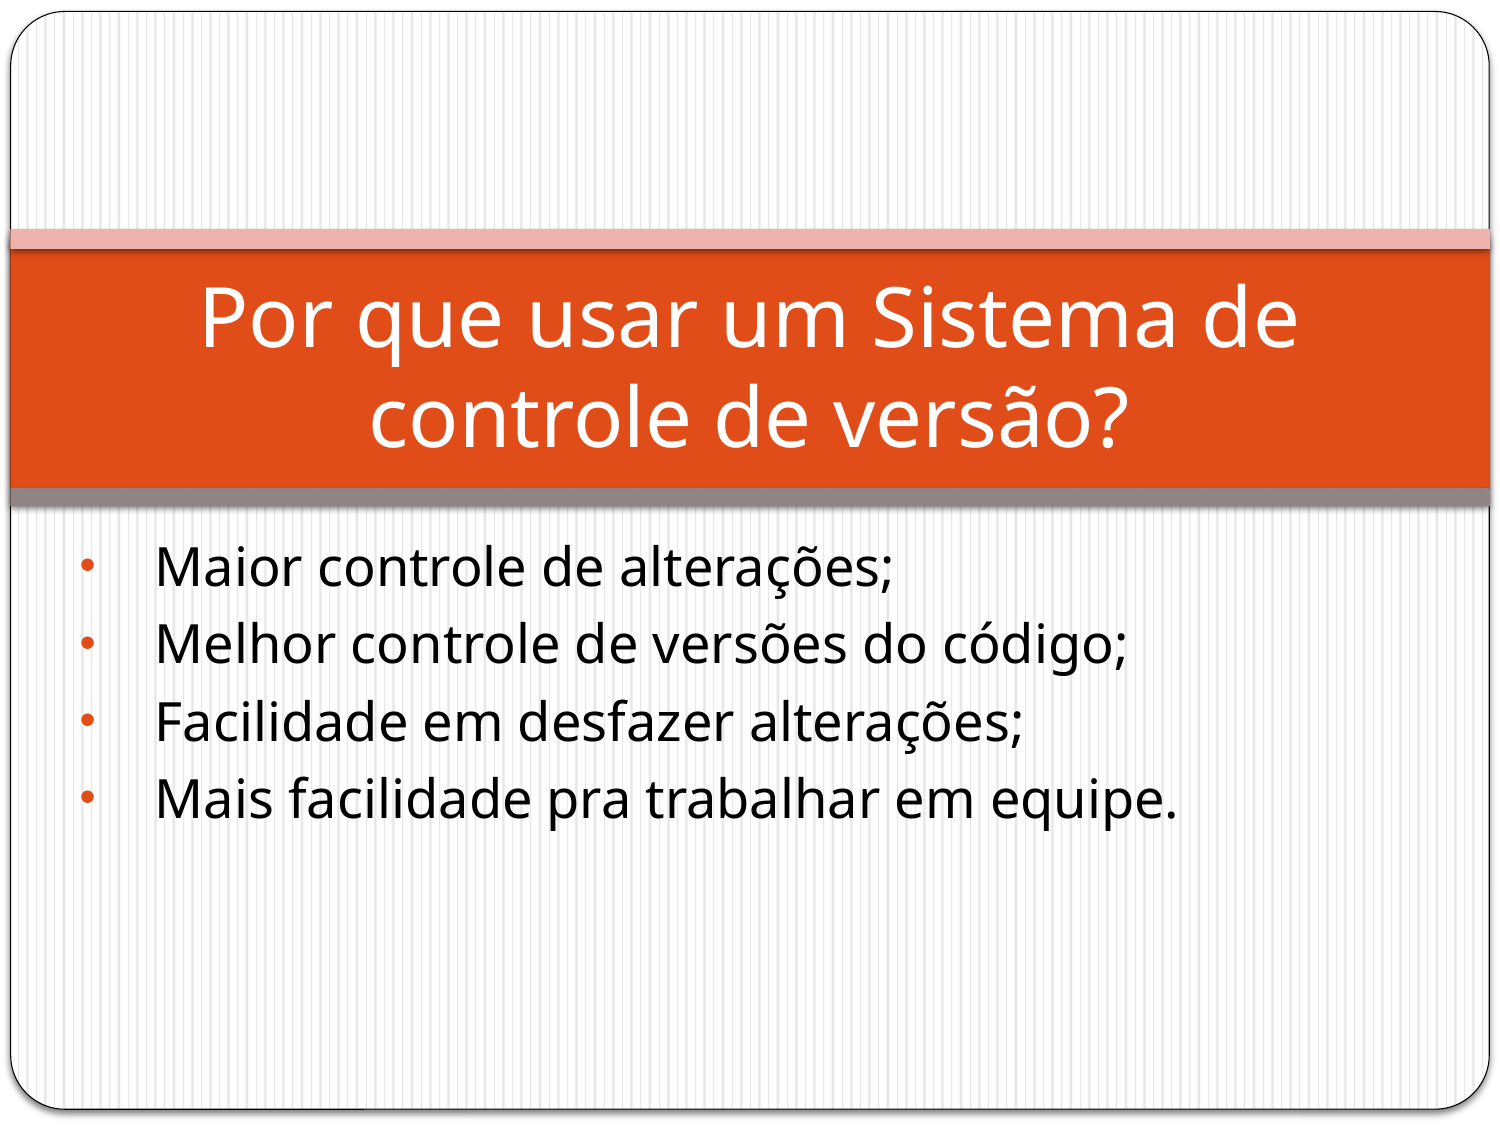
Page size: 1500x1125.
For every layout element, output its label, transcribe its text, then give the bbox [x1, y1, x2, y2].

subtitle Maior controle de alterações; Melhor controle de versões do código; Facilidade em desfazer alterações; Mais facilidade pra trabalhar em equipe. [64, 525, 1447, 1094]
title Por que usar um Sistema de controle de versão? [75, 247, 1425, 489]
